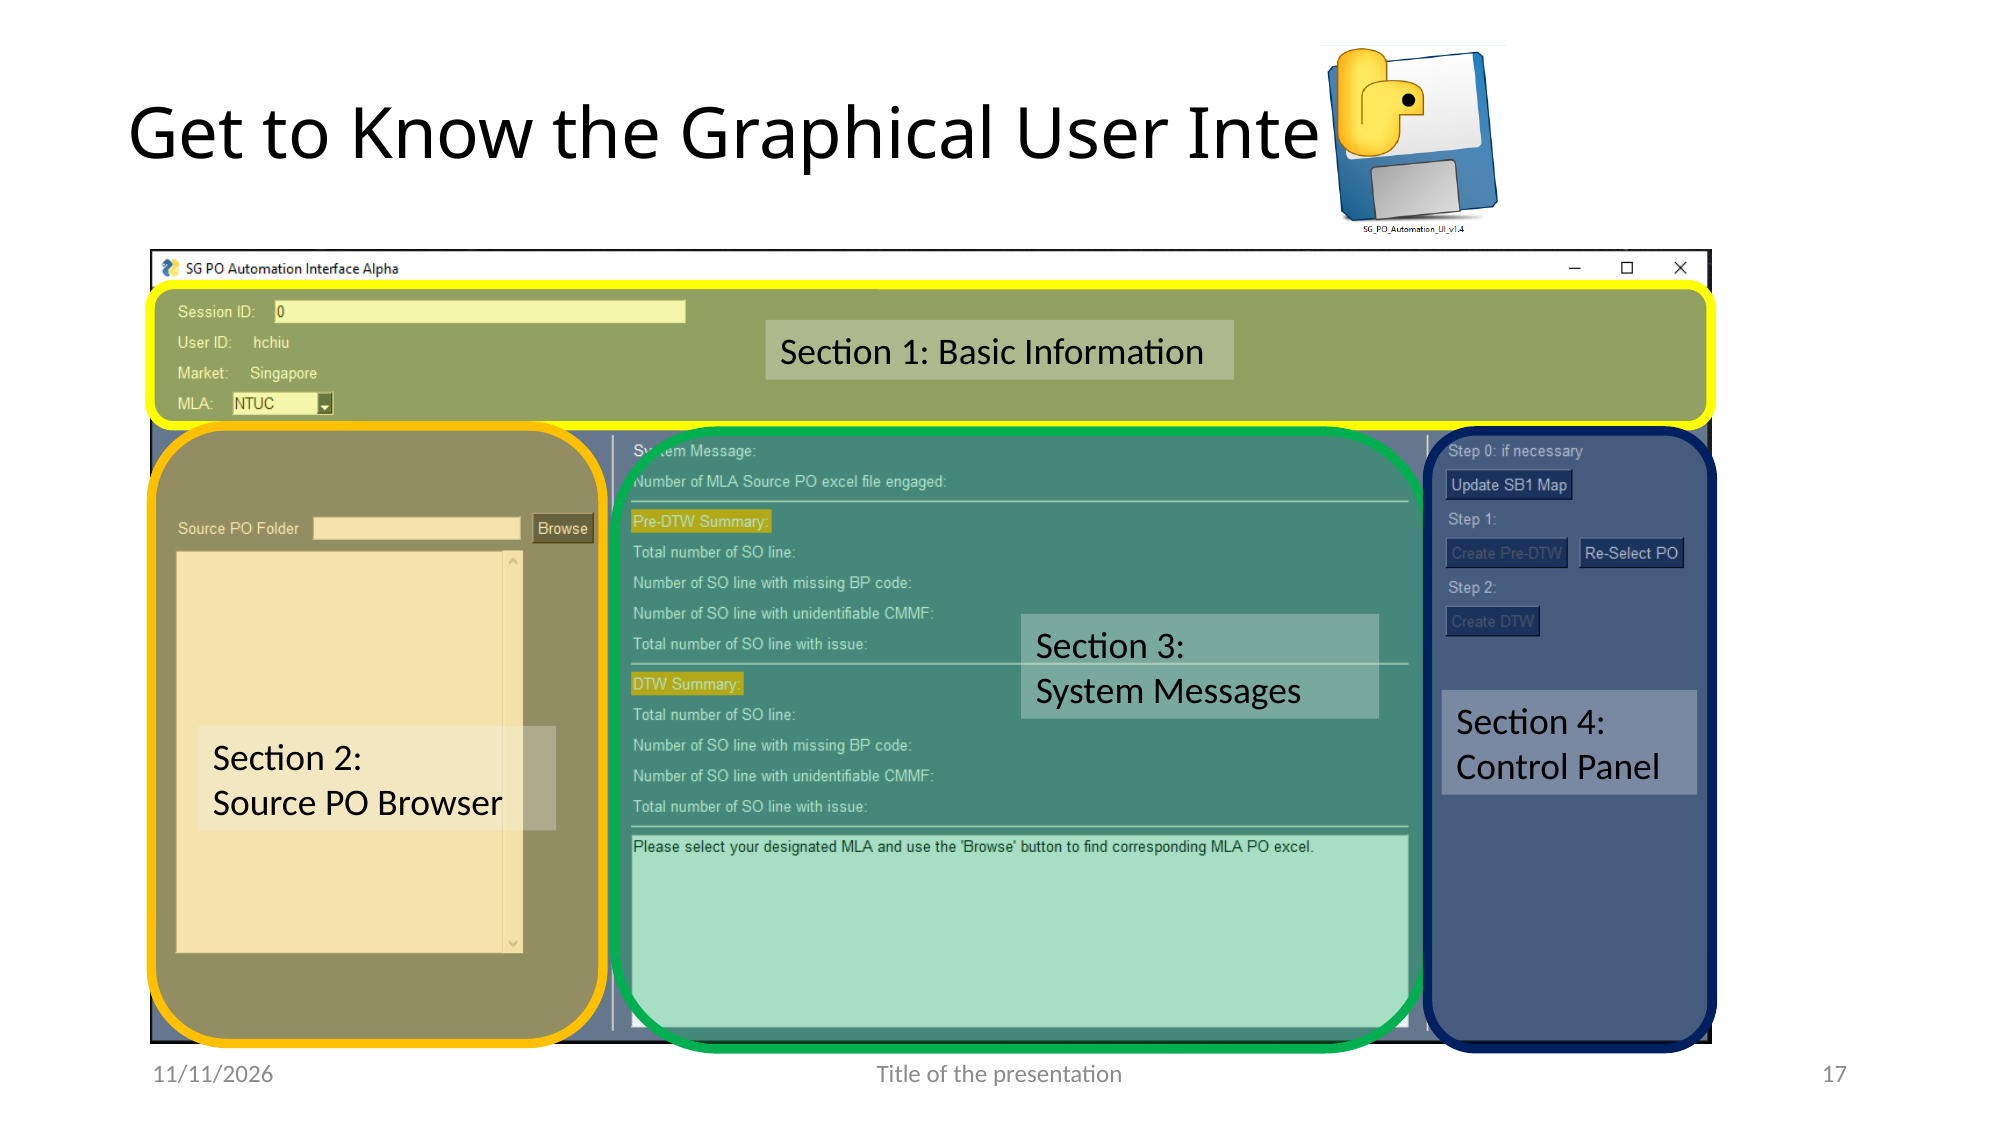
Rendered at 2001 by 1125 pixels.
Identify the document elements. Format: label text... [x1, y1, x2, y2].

footer Title of the presentation [662, 1049, 1338, 1103]
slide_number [137, 1042, 588, 1103]
picture [1319, 45, 1506, 241]
slide_number 17 [1412, 1042, 1863, 1103]
title Get to Know the Graphical User Interface [112, 26, 1838, 245]
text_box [149, 249, 1713, 1049]
